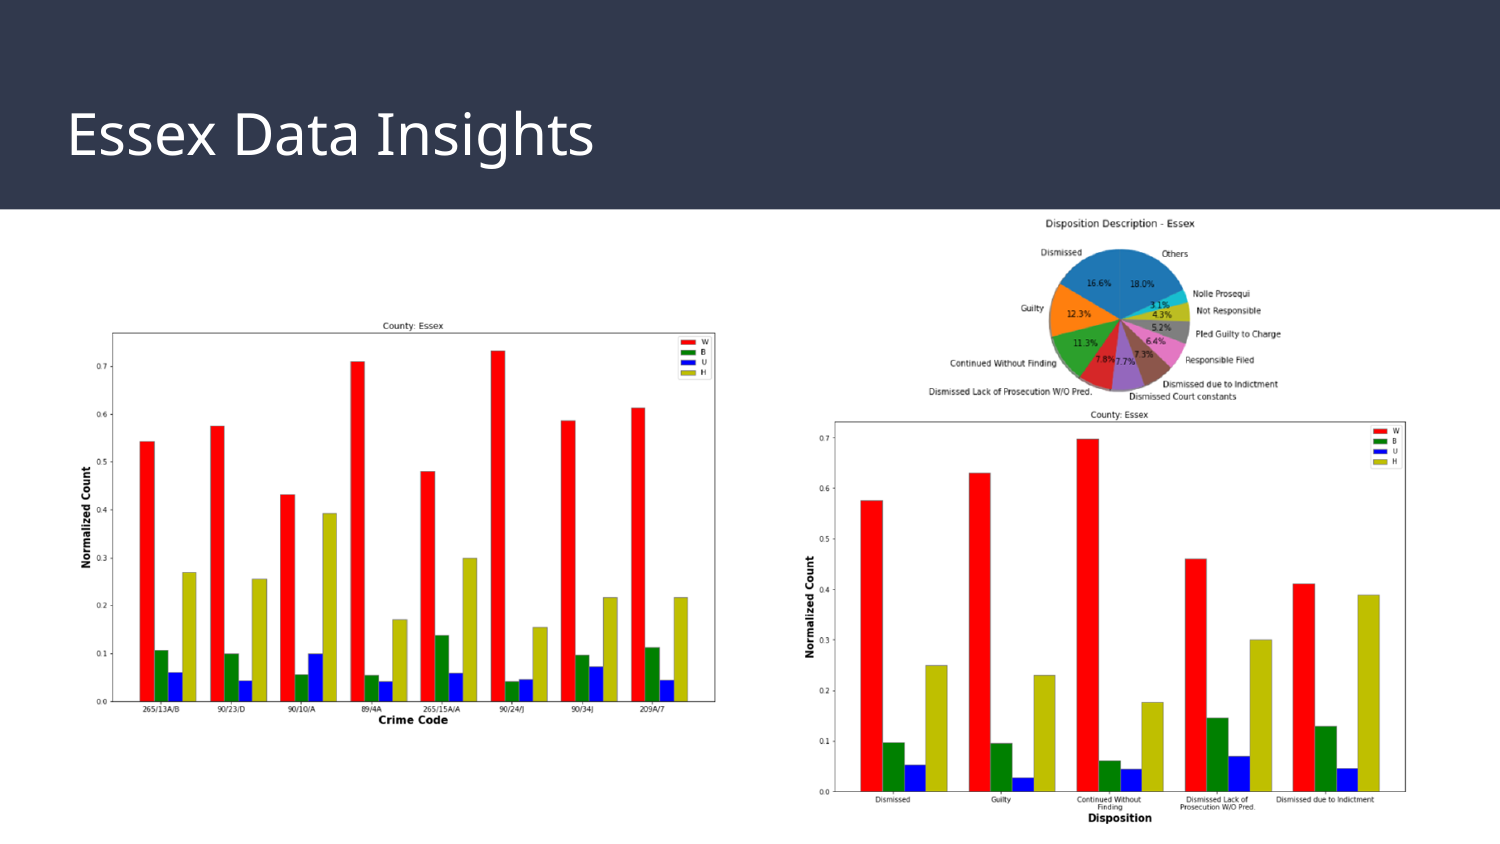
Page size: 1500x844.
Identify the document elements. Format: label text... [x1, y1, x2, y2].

picture [75, 317, 721, 728]
title Essex Data Insights [51, 82, 1449, 185]
picture [800, 211, 1412, 826]
